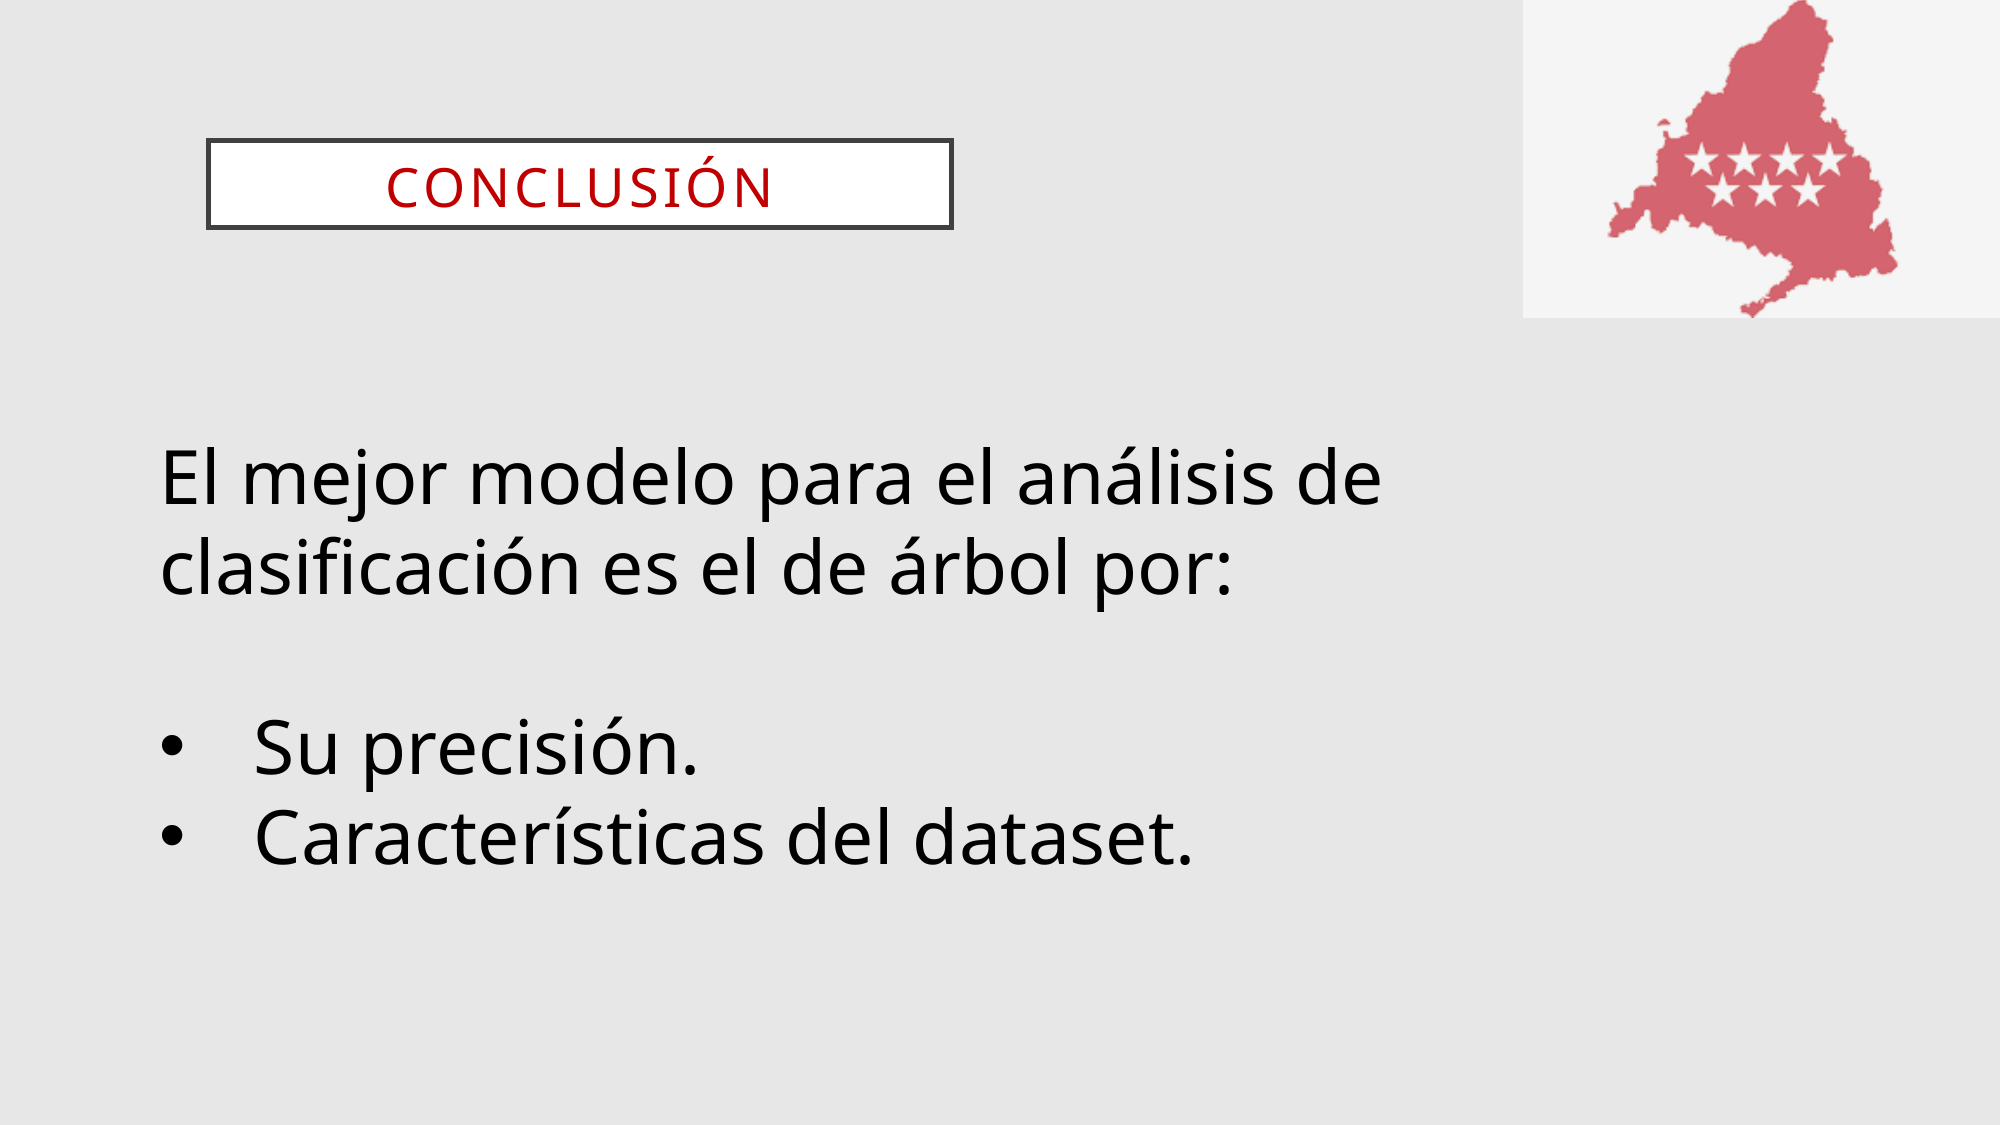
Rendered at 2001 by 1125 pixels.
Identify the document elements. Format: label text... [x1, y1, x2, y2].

title conclusión [206, 138, 954, 230]
picture [1523, 0, 2000, 318]
text_box El mejor modelo para el análisis de clasificación es el de árbol por: Su precisión. Características del dataset. [145, 421, 1550, 887]
